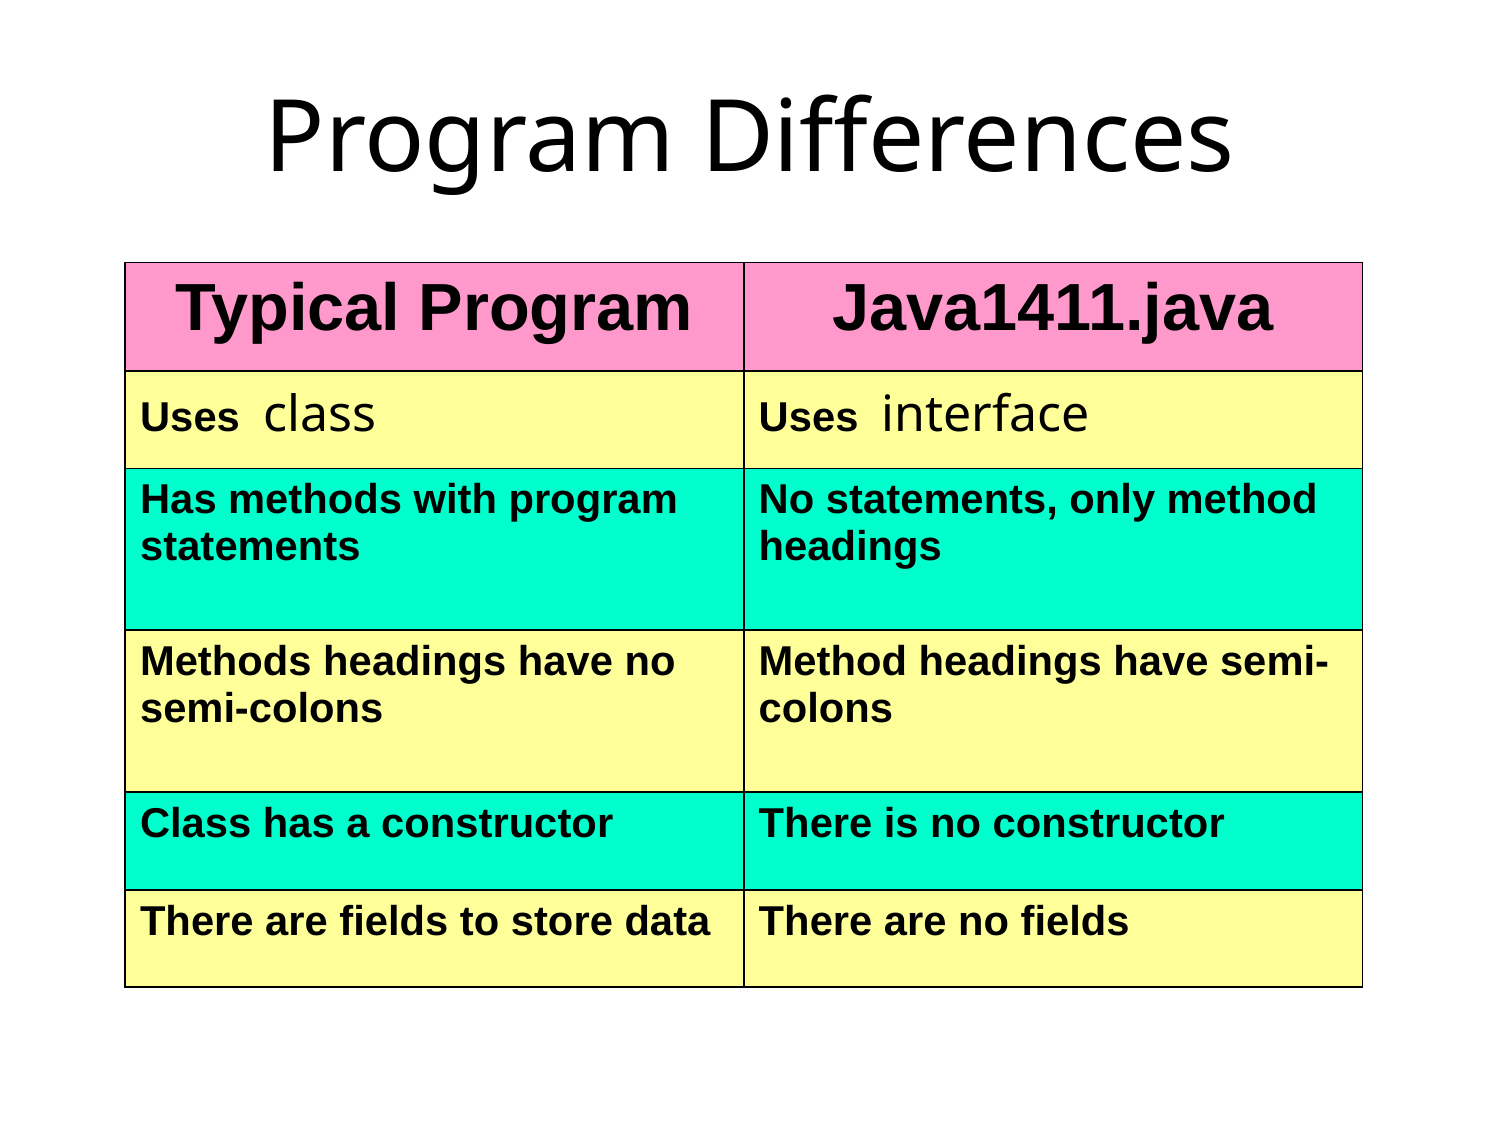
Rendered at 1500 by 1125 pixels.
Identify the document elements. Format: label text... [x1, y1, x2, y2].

table_cell Method headings have semi-colons [745, 631, 1362, 791]
table_cell There are fields to store data [126, 891, 743, 986]
title Program Differences [0, 12, 1500, 250]
table_cell Uses class [126, 372, 743, 468]
table_cell Has methods with program statements [126, 469, 743, 629]
table_header Typical Program [126, 263, 743, 370]
table_header Java1411.java [745, 263, 1362, 370]
table_cell There is no constructor [745, 793, 1362, 889]
table_cell Methods headings have no semi-colons [126, 631, 743, 791]
table_cell Uses interface [745, 372, 1362, 468]
table_cell Class has a constructor [126, 793, 743, 889]
table_cell No statements, only method headings [745, 469, 1362, 629]
table_cell There are no fields [745, 891, 1362, 986]
